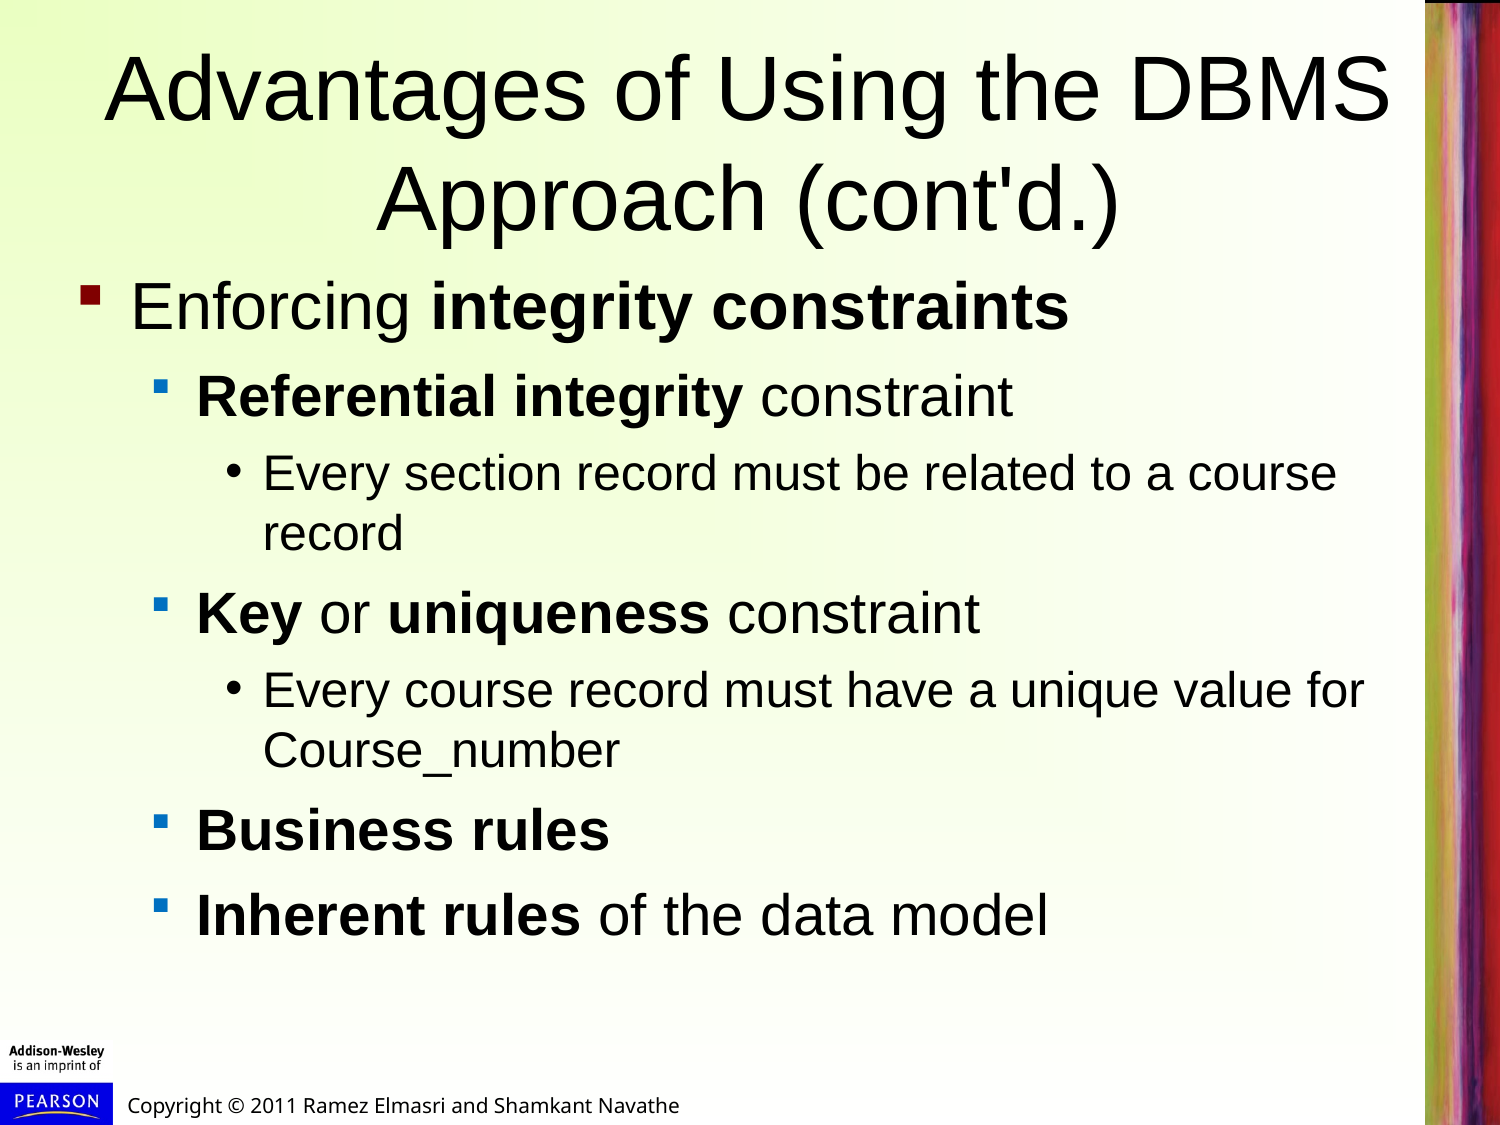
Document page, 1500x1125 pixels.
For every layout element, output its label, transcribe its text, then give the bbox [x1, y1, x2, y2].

text_box Enforcing integrity constraints Referential integrity constraint Every section record must be related to a course record Key or uniqueness constraint Every course record must have a unique value for Course_number Business rules Inherent rules of the data model [74, 263, 1425, 1043]
text_box Advantages of Using the DBMS Approach (cont'd.) [74, 28, 1425, 249]
picture [0, 0, 1500, 1125]
